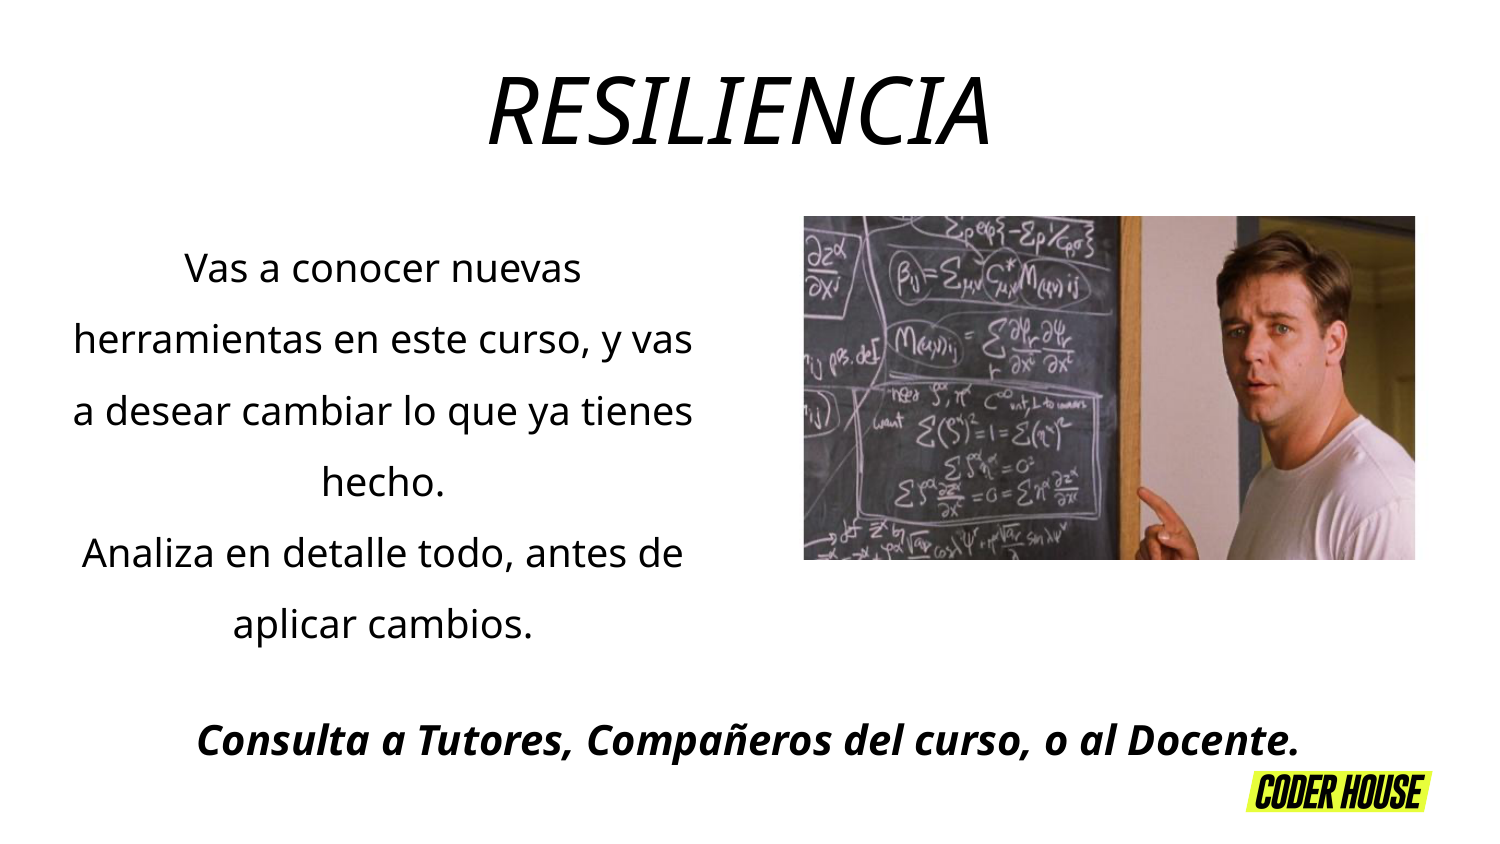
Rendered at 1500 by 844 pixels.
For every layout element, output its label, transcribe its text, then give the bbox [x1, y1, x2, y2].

picture [1241, 764, 1437, 819]
picture [782, 216, 1437, 560]
text_box Vas a conocer nuevas herramientas en este curso, y vas a desear cambiar lo que ya tienes hecho. Analiza en detalle todo, antes de aplicar cambios. [53, 204, 713, 594]
text_box Consulta a Tutores, Compañeros del curso, o al Docente. [91, 673, 1407, 779]
text_box RESILIENCIA [274, 35, 1204, 198]
